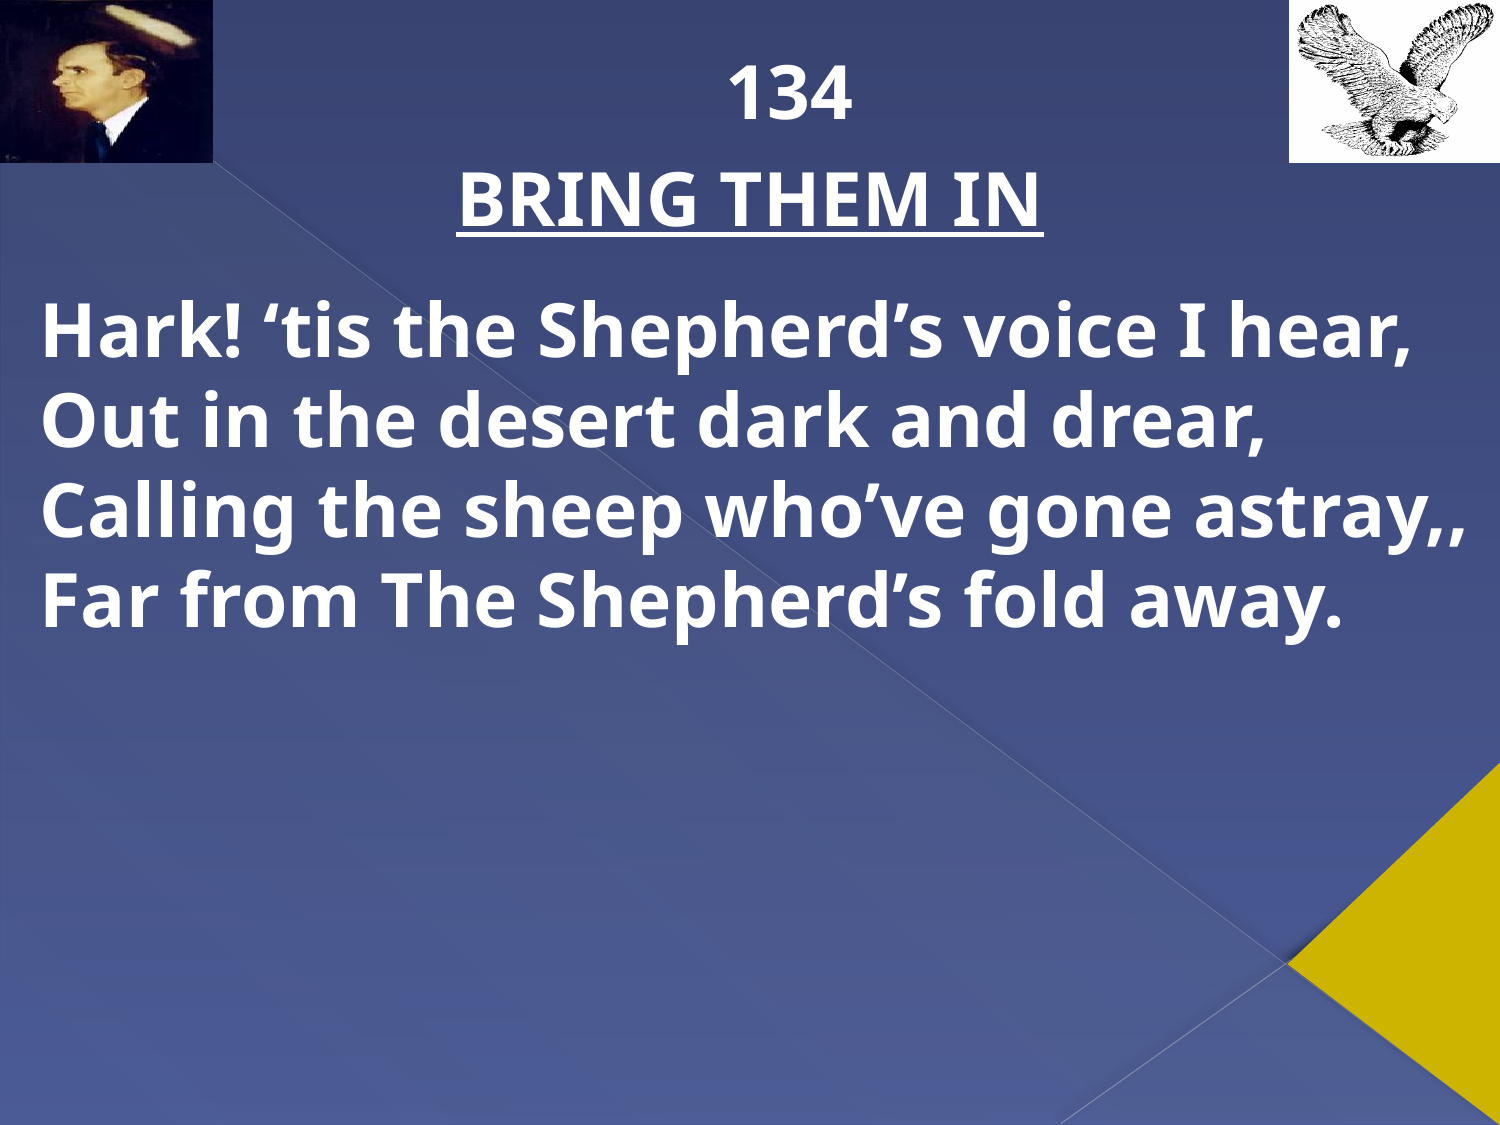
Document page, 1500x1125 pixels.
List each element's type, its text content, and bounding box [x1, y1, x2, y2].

text_box BRING THEM IN [0, 143, 1500, 249]
text_box 134 [216, 37, 1279, 143]
picture [1288, 0, 1500, 163]
text_box [1285, 760, 1500, 1125]
text_box Hark! ‘tis the Shepherd’s voice I hear, Out in the desert dark and drear, Calling the sheep who’ve gone astray,, Far from The Shepherd’s fold away. [24, 274, 1500, 650]
picture [0, 0, 213, 163]
